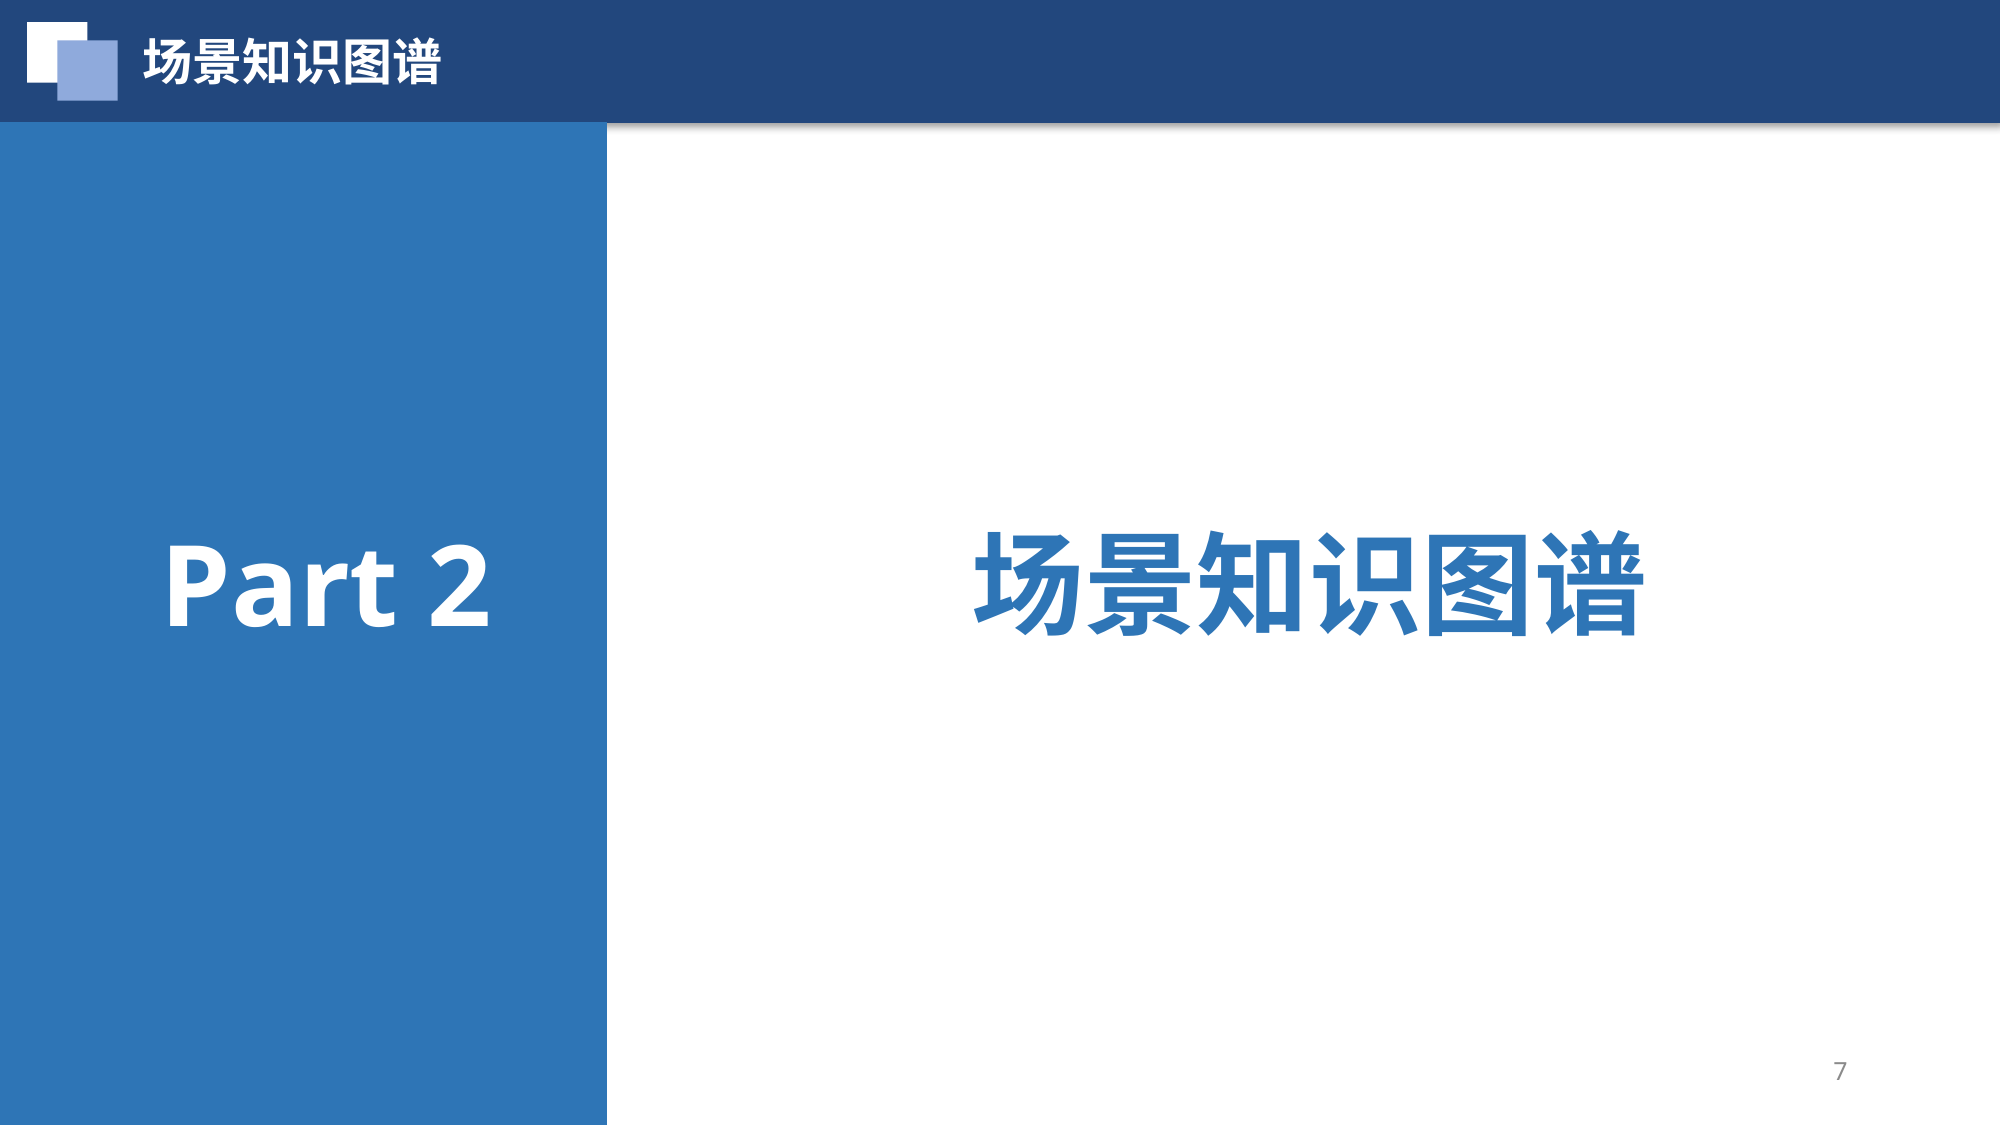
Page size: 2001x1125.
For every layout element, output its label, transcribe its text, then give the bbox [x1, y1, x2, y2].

text_box [26, 21, 88, 84]
text_box [0, 122, 607, 1125]
text_box 场景知识图谱 [956, 507, 1868, 657]
text_box [0, 0, 2000, 124]
text_box [56, 39, 119, 102]
text_box 场景知识图谱 [70, 23, 1539, 98]
text_box Part 2 [145, 507, 524, 657]
slide_number 7 [1412, 1042, 1863, 1103]
